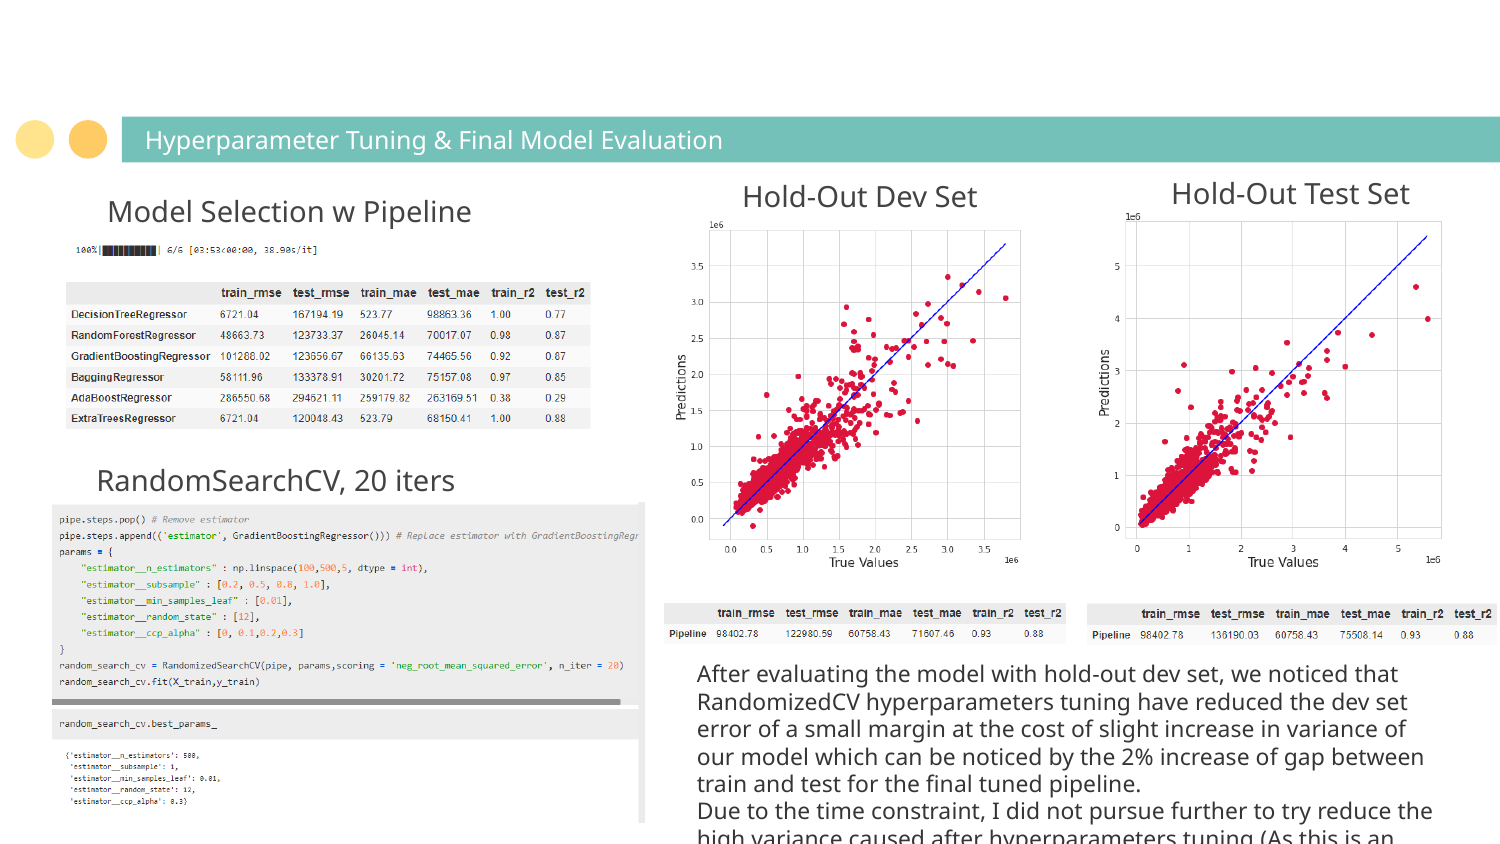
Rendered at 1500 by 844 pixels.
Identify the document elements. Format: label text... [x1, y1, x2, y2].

picture [51, 232, 609, 440]
title Hyperparameter Tuning & Final Model Evaluation [129, 118, 952, 170]
text_box Hold-Out Test Set [1131, 168, 1450, 200]
picture [650, 203, 1070, 653]
picture [51, 502, 645, 823]
text_box Model Selection w Pipeline [52, 177, 528, 231]
text_box After evaluating the model with hold-out dev set, we noticed that RandomizedCV hyperparameters tuning have reduced the dev set error of a small margin at the cost of slight increase in variance of our model which can be noticed by the 2% increase of gap between train and test for the final tuned pipeline. Due to the time constraint, I did not pursue further to try reduce the high variance caused after hyperparameters tuning.(As this is an assignment with deadline) [682, 652, 1456, 844]
text_box Hold-Out Dev Set [700, 171, 1019, 202]
picture [1081, 201, 1500, 653]
text_box RandomSearchCV, 20 iters [38, 447, 514, 503]
